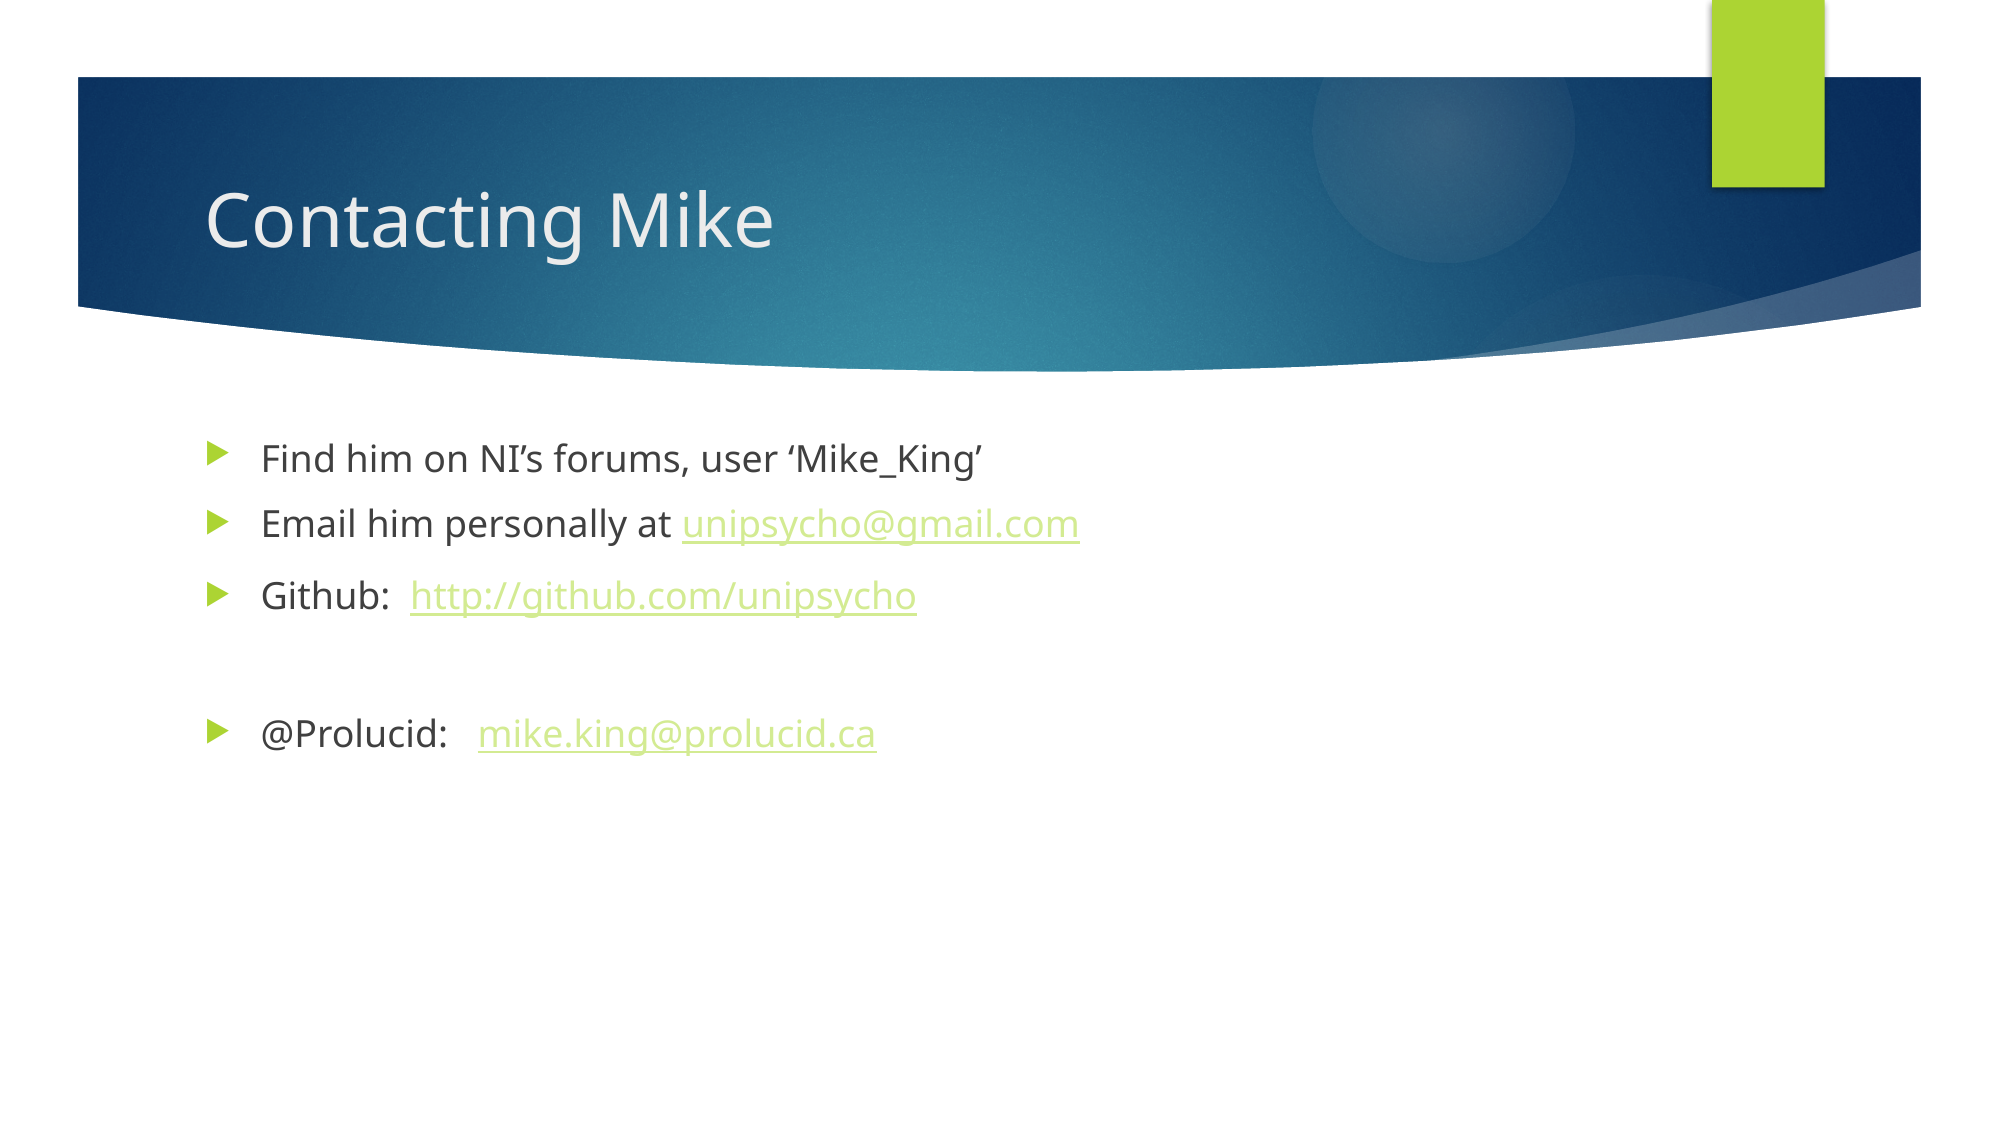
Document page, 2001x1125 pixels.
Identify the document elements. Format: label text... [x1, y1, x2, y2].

title Contacting Mike [189, 159, 1627, 276]
list Find him on NI’s forums, user ‘Mike_King’ Email him personally at unipsycho@gmail.com Github: http://github.com/unipsycho @Prolucid: mike.king@prolucid.ca [189, 427, 1627, 988]
